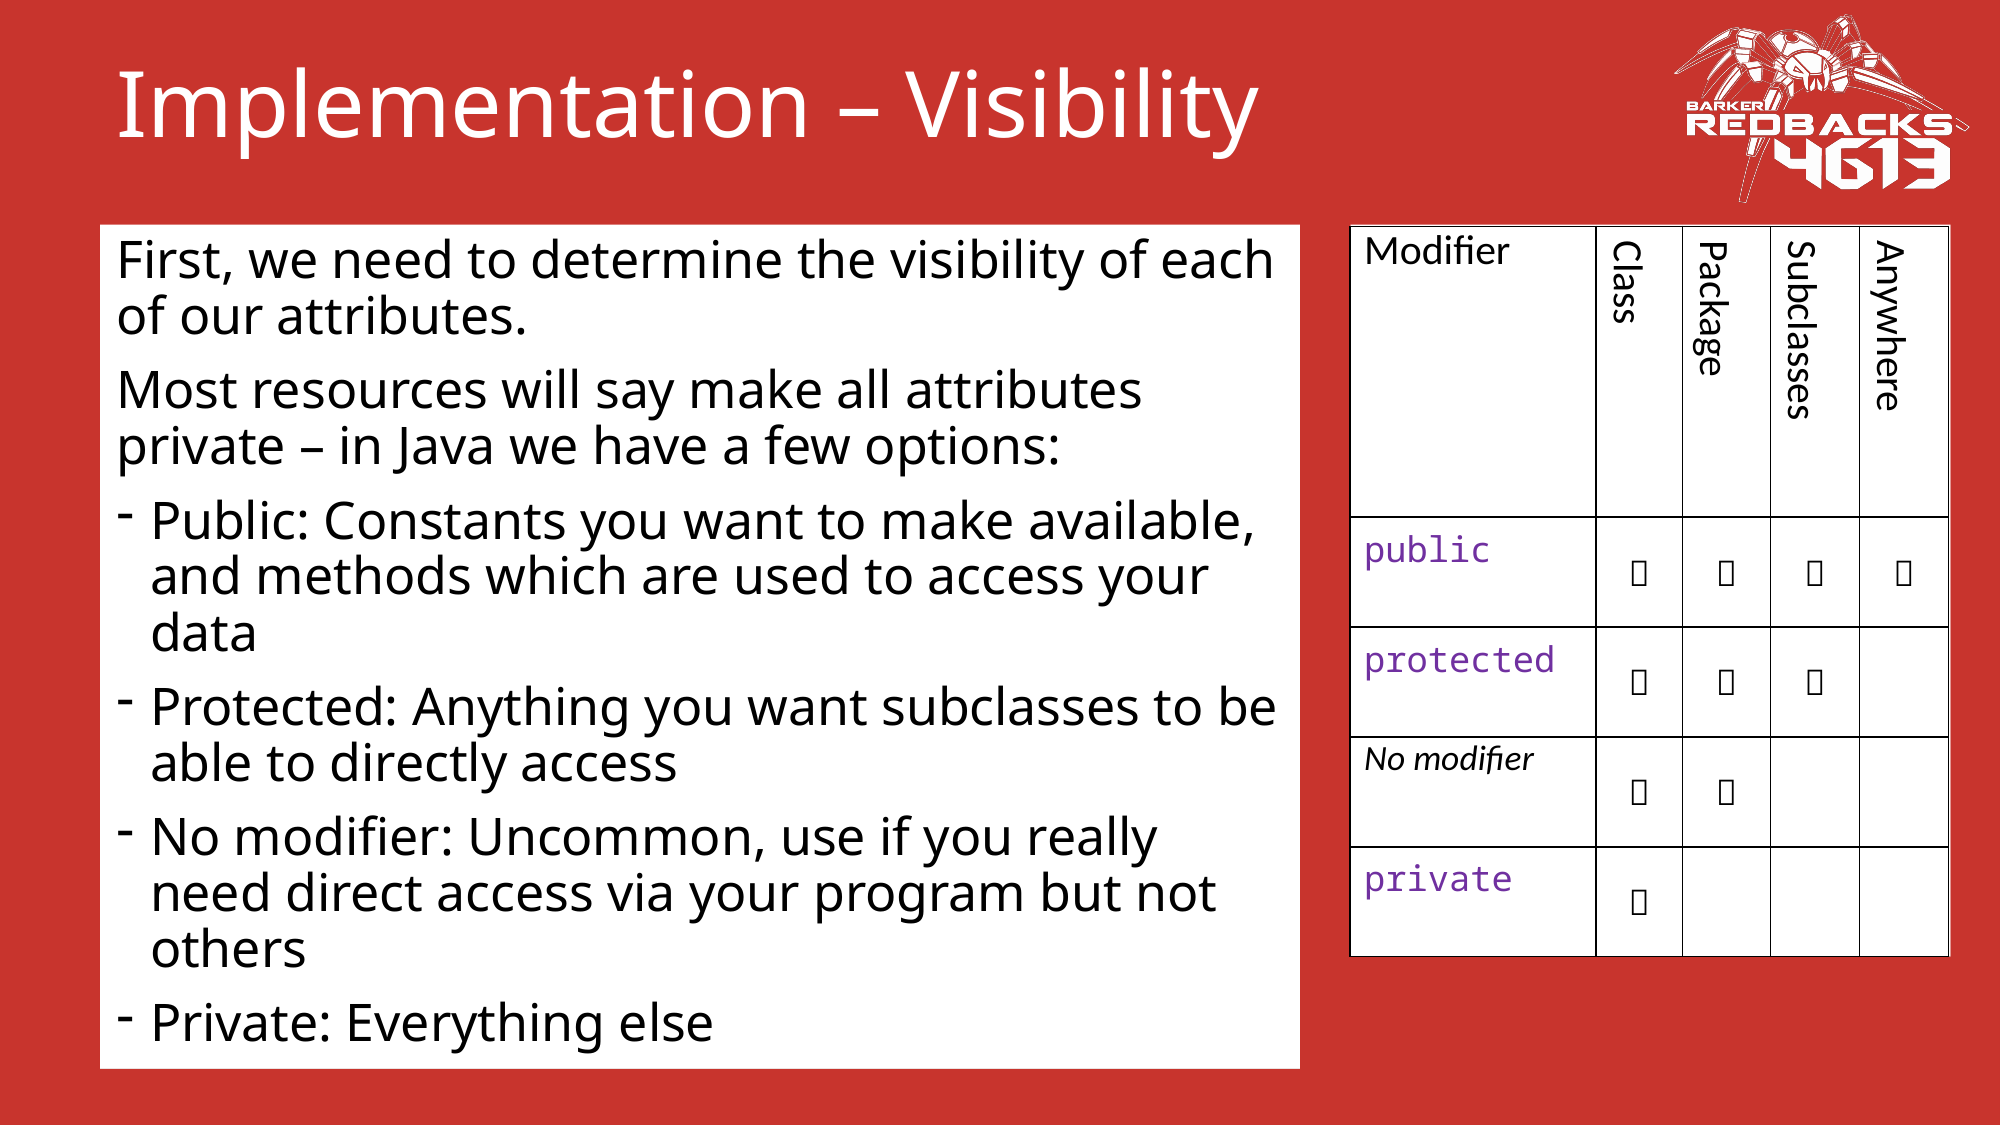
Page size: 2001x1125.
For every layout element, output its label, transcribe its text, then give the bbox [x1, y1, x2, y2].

picture [0, 0, 2000, 1125]
table_cell [1771, 848, 1859, 956]
table_cell  [1771, 518, 1859, 626]
table_cell No modifier [1351, 738, 1595, 846]
list First, we need to determine the visibility of each of our attributes. Most resources will say make all attributes private – in Java we have a few options: Public: Constants you want to make available, and methods which are used to access your data Protected: Anything you want subclasses to be able to directly access No modifier: Uncommon, use if you really need direct access via your program but not others Private: Everything else [101, 226, 1301, 1070]
table_cell  [1683, 738, 1770, 846]
table_cell [1860, 628, 1948, 736]
table_cell  [1860, 518, 1948, 626]
table_cell protected [1351, 628, 1595, 736]
table_header Package [1683, 227, 1770, 516]
table_header Class [1597, 227, 1682, 516]
table_cell private [1351, 848, 1595, 956]
title Implementation – Visibility [101, 28, 1657, 188]
table_cell  [1597, 848, 1682, 956]
table_cell  [1683, 628, 1770, 736]
table_header Modifier [1351, 227, 1595, 516]
table_cell  [1683, 518, 1770, 626]
table_cell  [1597, 518, 1682, 626]
table_cell  [1771, 628, 1859, 736]
table_cell  [1597, 628, 1682, 736]
table_cell [1860, 738, 1948, 846]
table_cell [1683, 848, 1770, 956]
table_cell [1860, 848, 1948, 956]
table_cell [1771, 738, 1859, 846]
table_cell public [1351, 518, 1595, 626]
table_header Anywhere [1860, 227, 1948, 516]
table_cell  [1597, 738, 1682, 846]
table_header Subclasses [1771, 227, 1859, 516]
